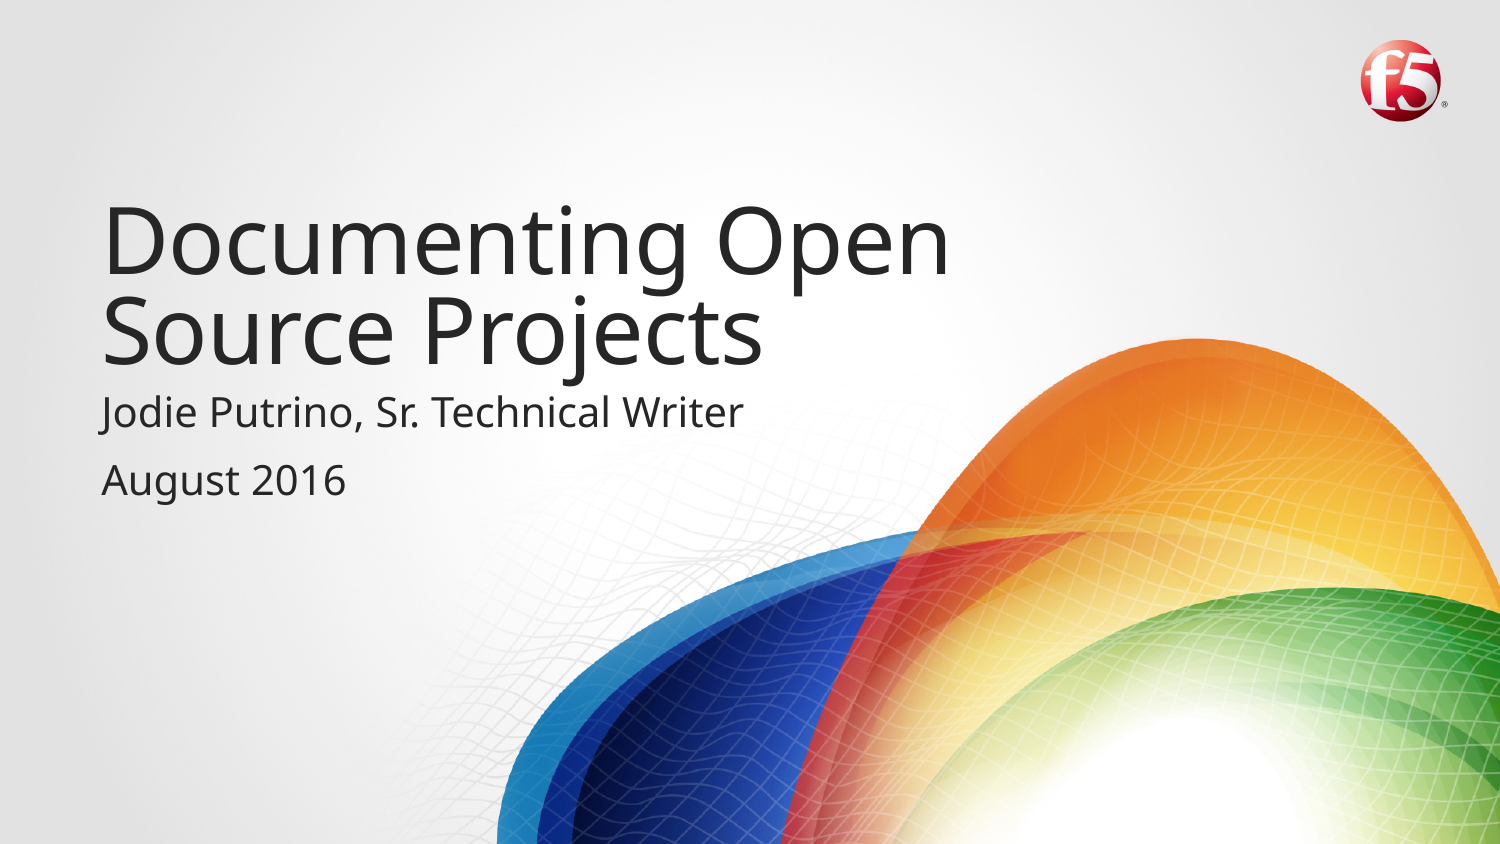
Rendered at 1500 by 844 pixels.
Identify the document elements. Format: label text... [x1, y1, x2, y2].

title Documenting Open Source Projects [101, 202, 1227, 383]
picture [0, 0, 1500, 844]
list Jodie Putrino, Sr. Technical Writer August 2016 [101, 393, 1002, 552]
